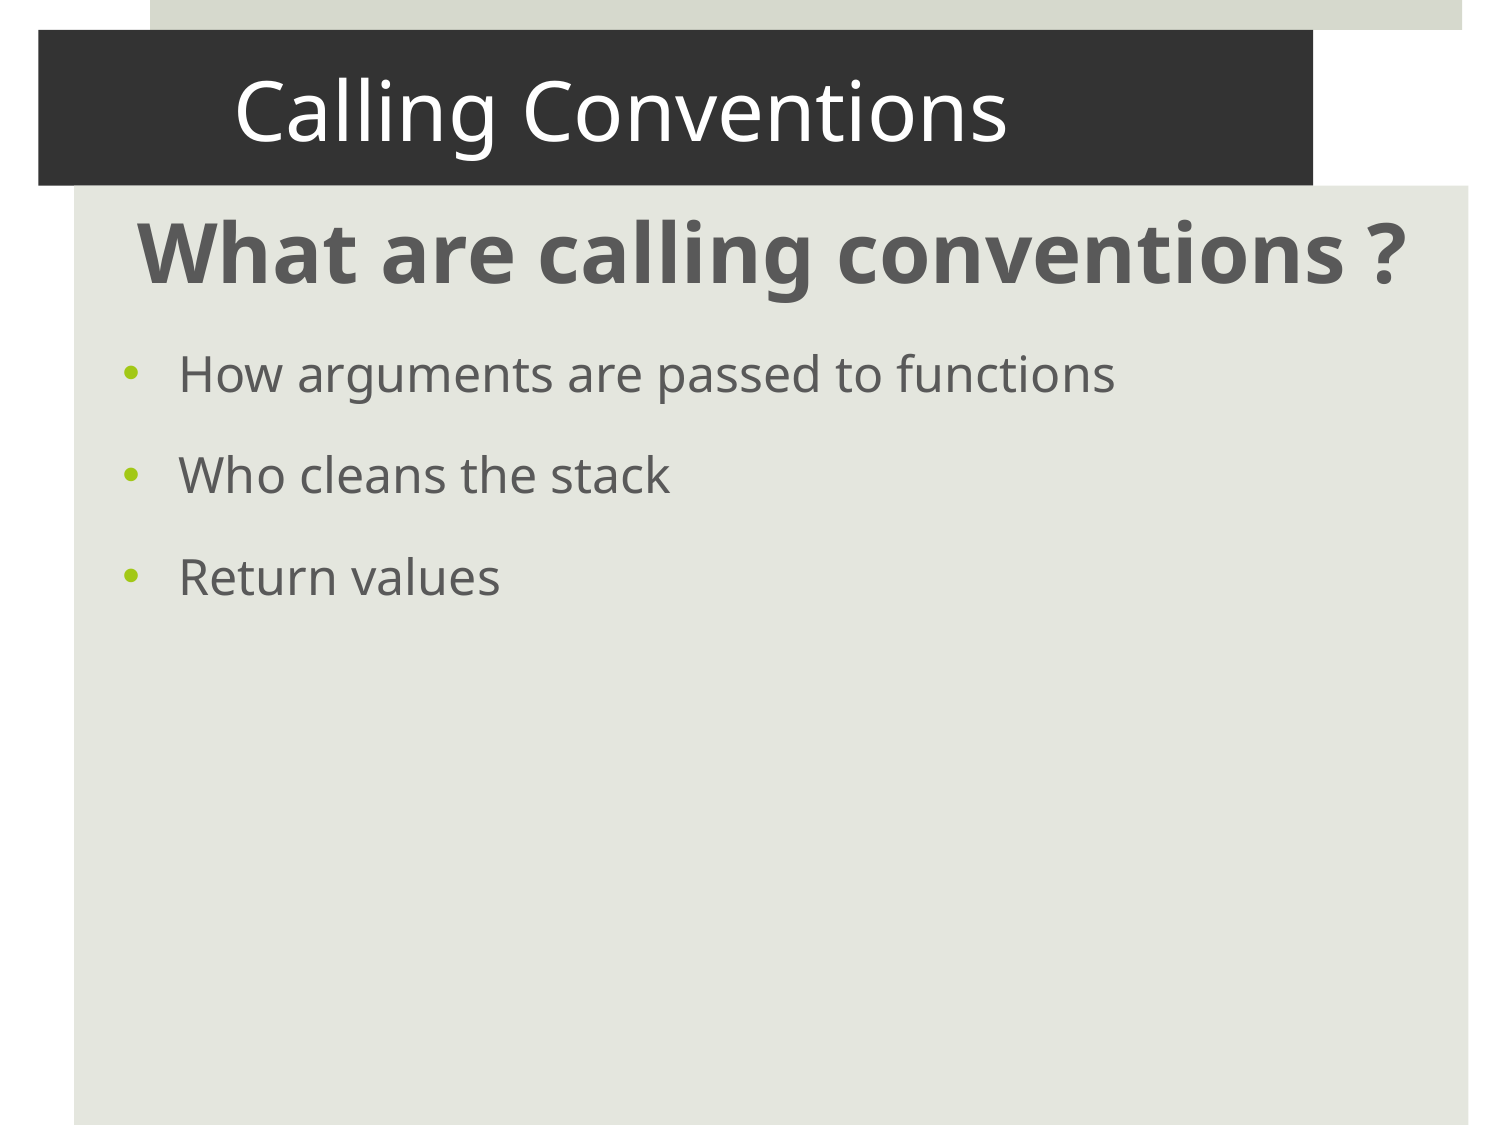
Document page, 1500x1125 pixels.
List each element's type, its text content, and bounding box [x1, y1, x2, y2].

title Calling Conventions [38, 29, 1314, 186]
subtitle What are calling conventions ? How arguments are passed to functions Who cleans the stack Return values [74, 185, 1469, 1125]
